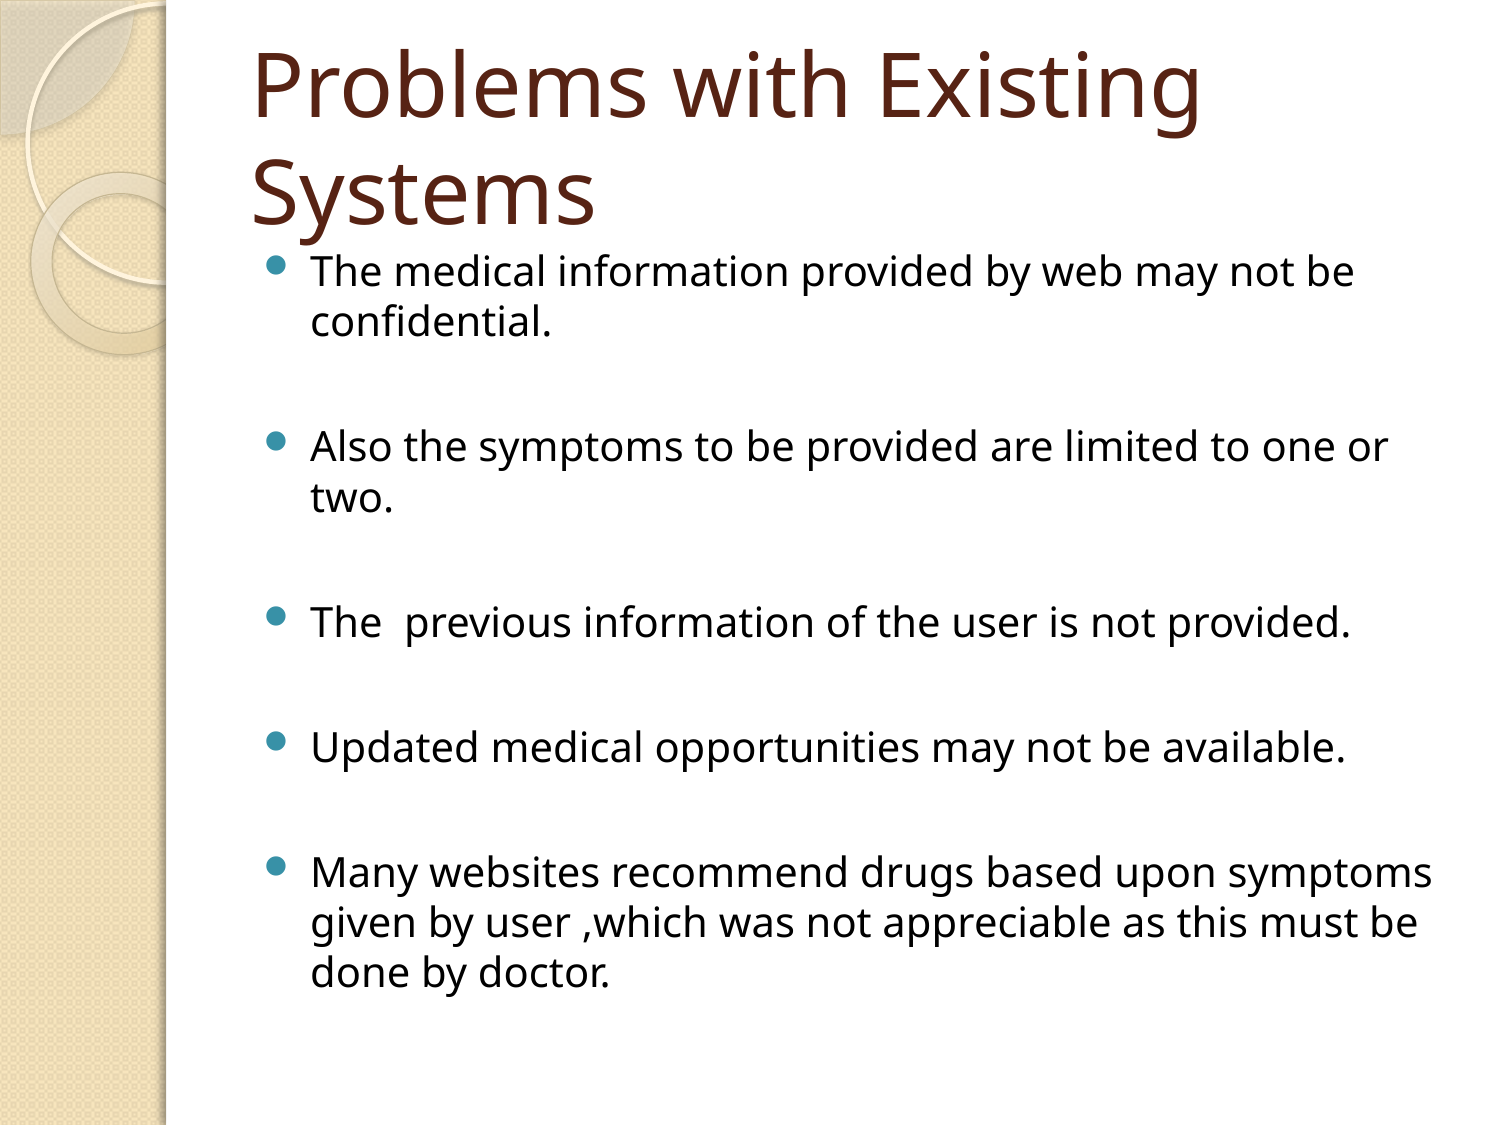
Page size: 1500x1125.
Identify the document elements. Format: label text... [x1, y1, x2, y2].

list The medical information provided by web may not be confidential. Also the symptoms to be provided are limited to one or two. The previous information of the user is not provided. Updated medical opportunities may not be available. Many websites recommend drugs based upon symptoms given by user ,which was not appreciable as this must be done by doctor. [235, 237, 1466, 1025]
title Problems with Existing Systems [235, 45, 1466, 225]
